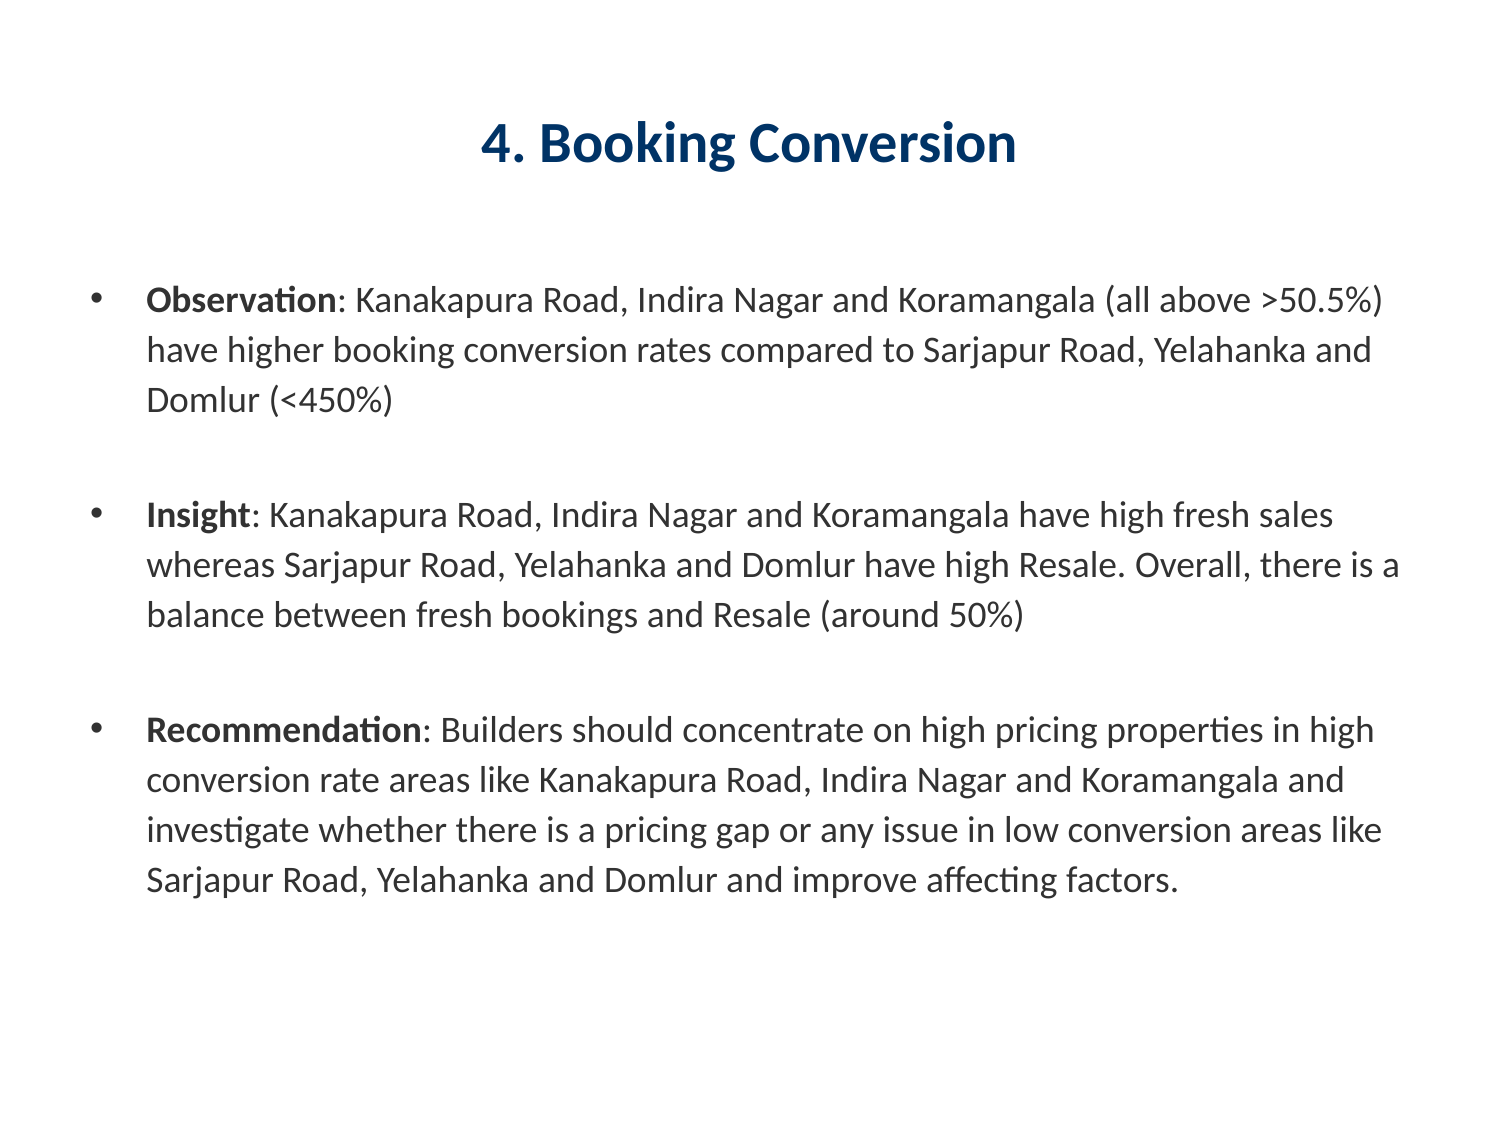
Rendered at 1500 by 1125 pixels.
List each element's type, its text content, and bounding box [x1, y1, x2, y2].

list Observation: Kanakapura Road, Indira Nagar and Koramangala (all above >50.5%) have higher booking conversion rates compared to Sarjapur Road, Yelahanka and Domlur (<450%) Insight: Kanakapura Road, Indira Nagar and Koramangala have high fresh sales whereas Sarjapur Road, Yelahanka and Domlur have high Resale. Overall, there is a balance between fresh bookings and Resale (around 50%) Recommendation: Builders should concentrate on high pricing properties in high conversion rate areas like Kanakapura Road, Indira Nagar and Koramangala and investigate whether there is a pricing gap or any issue in low conversion areas like Sarjapur Road, Yelahanka and Domlur and improve affecting factors. [75, 262, 1425, 1005]
title 4. Booking Conversion [75, 45, 1425, 233]
